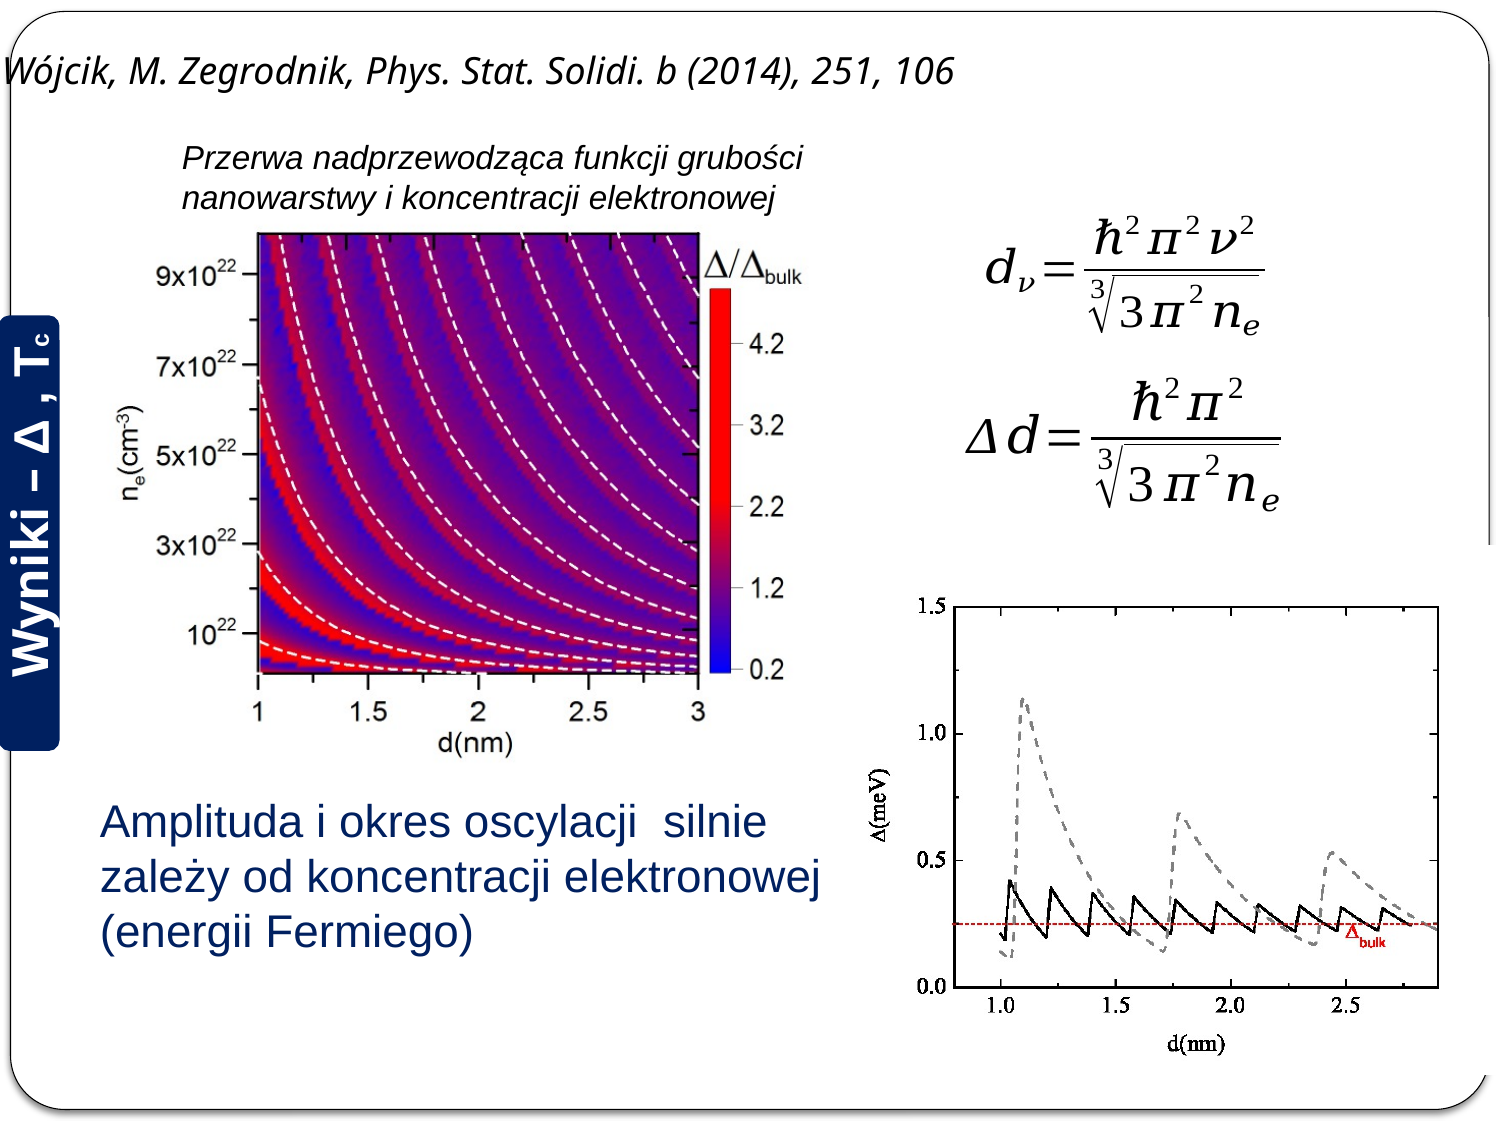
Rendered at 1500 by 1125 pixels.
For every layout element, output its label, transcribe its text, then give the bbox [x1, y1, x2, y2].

picture [75, 176, 1500, 1075]
text_box Wyniki – Δ , Tc [0, 285, 67, 693]
text_box Przerwa nadprzewodząca funkcji grubości nanowarstwy i koncentracji elektronowej [167, 128, 829, 174]
text_box [0, 693, 60, 751]
text_box P. Wójcik, M. Zegrodnik, Phys. Stat. Solidi. b (2014), 251, 106 [0, 40, 981, 100]
text_box Amplituda i okres oscylacji silnie zależy od koncentracji elektronowej (energii Fermiego) [85, 810, 821, 964]
